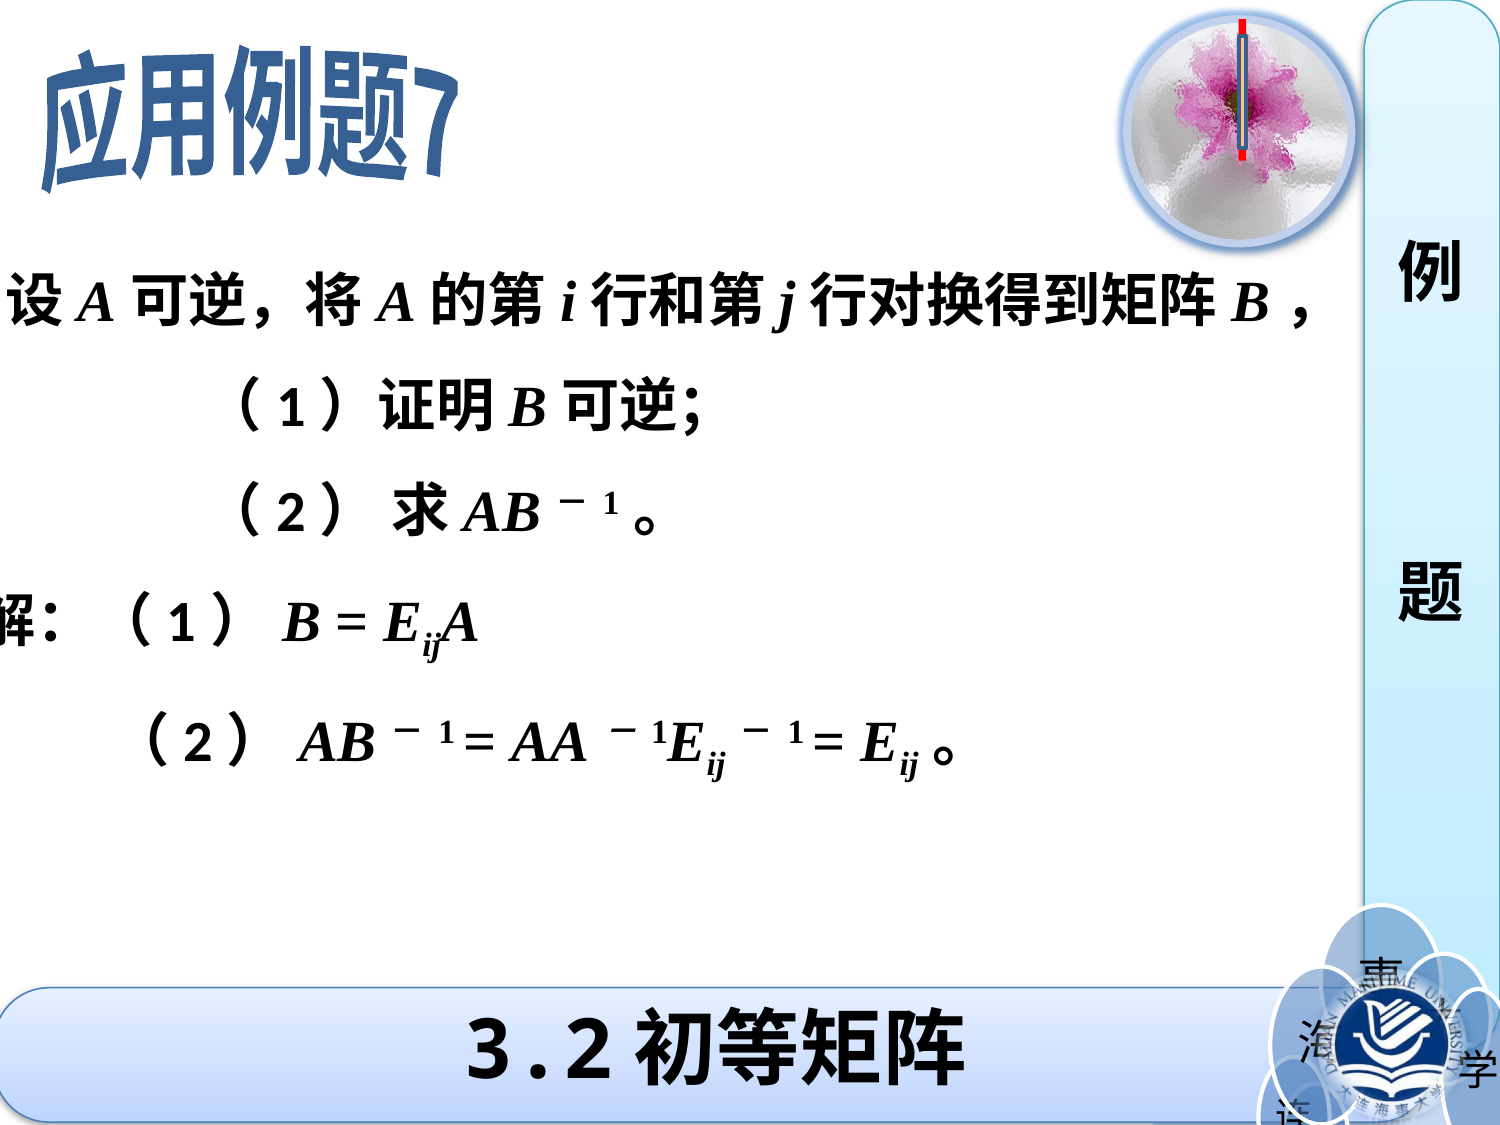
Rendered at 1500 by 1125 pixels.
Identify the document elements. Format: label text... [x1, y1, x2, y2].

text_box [1154, 119, 1331, 128]
text_box 3.2初等矩阵 [448, 987, 982, 1125]
text_box 例 题 [1382, 222, 1465, 638]
text_box 设A可逆，将A的第i行和第j行对换得到矩阵B， （1）证明B可逆； （2） 求AB－1。 解：（1）B = EijA （2）AB－1 = AA－1Eij－1 = Eij。 [0, 137, 1358, 874]
text_box [206, 0, 250, 137]
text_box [1236, 18, 1247, 117]
text_box [1124, 16, 1241, 246]
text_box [1236, 136, 1247, 244]
picture [1310, 960, 1481, 1114]
text_box [1245, 17, 1354, 245]
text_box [622, 511, 643, 542]
